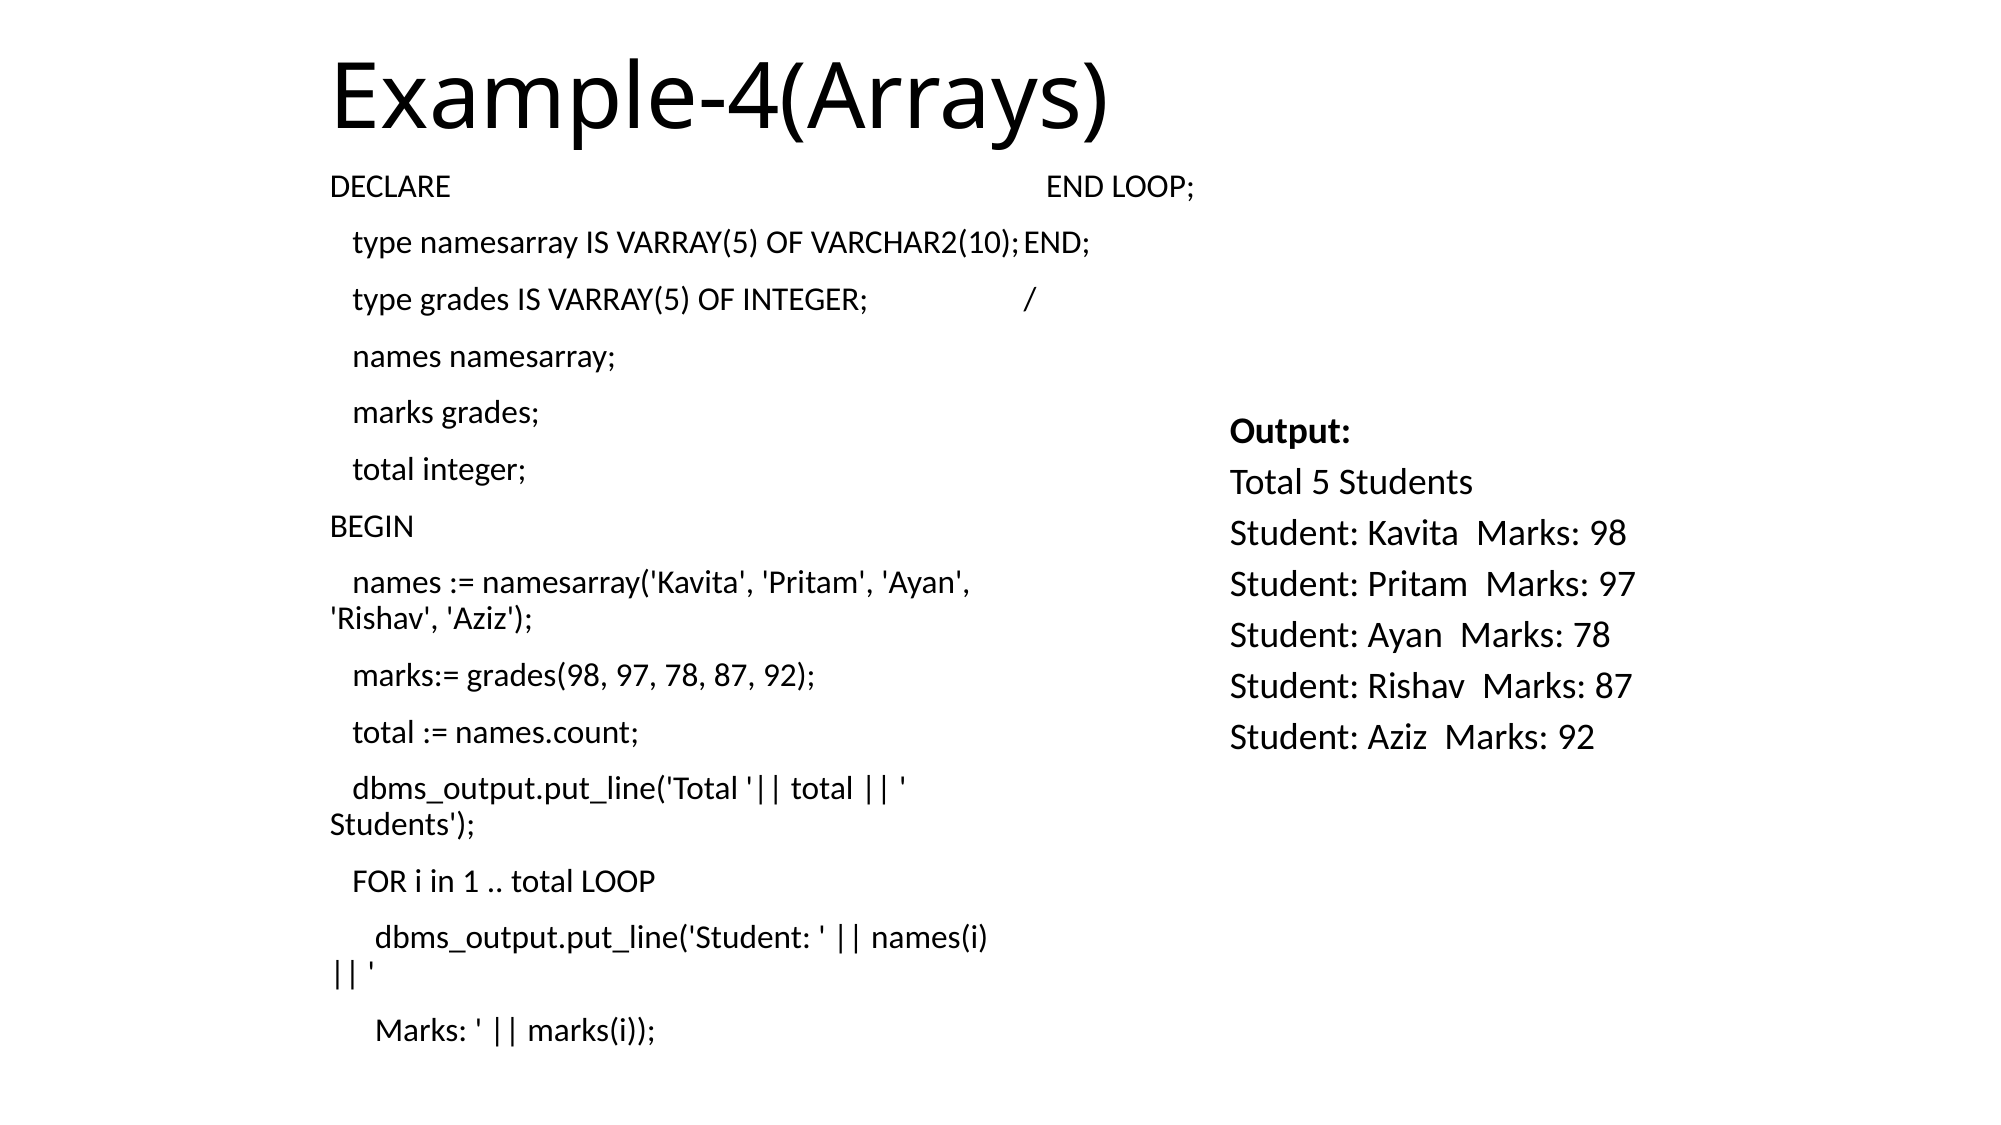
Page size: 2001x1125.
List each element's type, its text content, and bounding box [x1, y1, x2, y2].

list DECLARE type namesarray IS VARRAY(5) OF VARCHAR2(10); type grades IS VARRAY(5) OF INTEGER; names namesarray; marks grades; total integer; BEGIN names := namesarray('Kavita', 'Pritam', 'Ayan', 'Rishav', 'Aziz'); marks:= grades(98, 97, 78, 87, 92); total := names.count; dbms_output.put_line('Total '|| total || ' Students'); FOR i in 1 .. total LOOP dbms_output.put_line('Student: ' || names(i) || ' Marks: ' || marks(i)); END LOOP; END; / Output: Total 5 Students Student: Kavita Marks: 98 Student: Pritam Marks: 97 Student: Ayan Marks: 78 Student: Rishav Marks: 87 Student: Aziz Marks: 92 [314, 160, 1733, 1094]
title Example-4(Arrays) [314, 5, 1665, 160]
